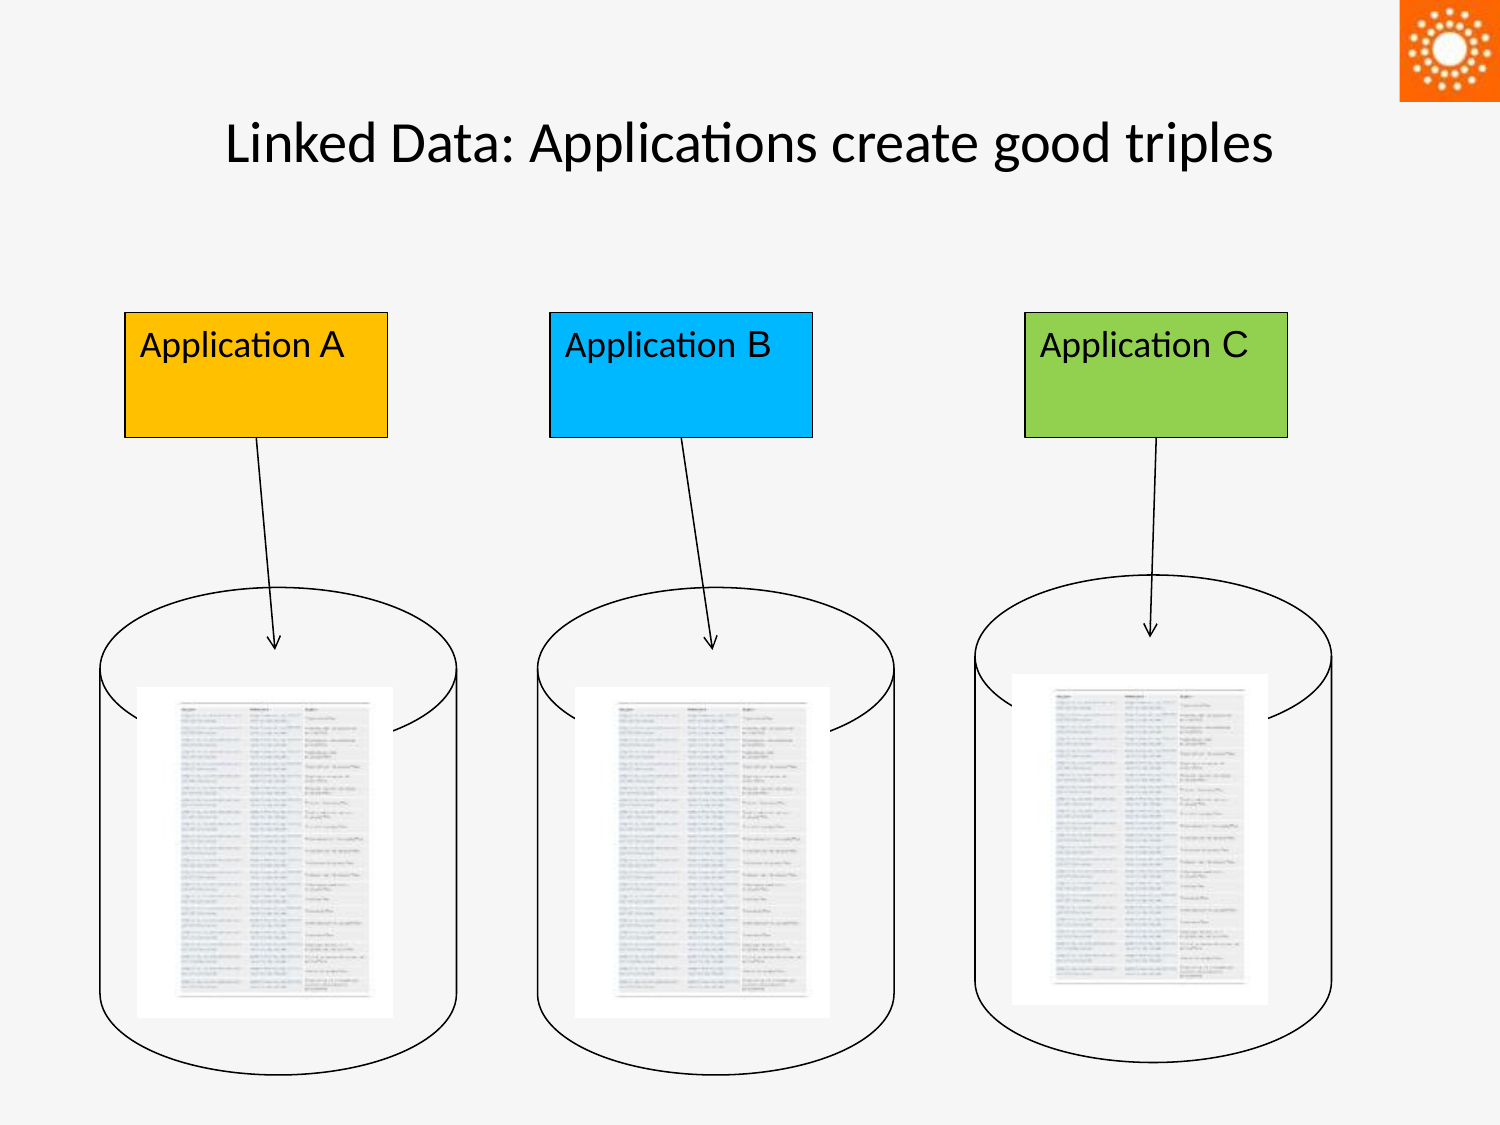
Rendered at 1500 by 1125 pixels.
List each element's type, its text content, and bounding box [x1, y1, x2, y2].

picture [1399, 0, 1500, 102]
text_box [159, 534, 373, 554]
picture [1012, 674, 1268, 1006]
text_box [537, 587, 895, 1075]
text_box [1052, 534, 1254, 541]
text_box [975, 574, 1332, 1063]
text_box [99, 587, 457, 1075]
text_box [590, 527, 804, 560]
title Linked Data: Applications create good triples [75, 45, 1425, 233]
picture [137, 687, 393, 1018]
picture [574, 687, 831, 1018]
text_box Application A [125, 312, 388, 438]
text_box Application C [1025, 312, 1288, 438]
text_box Application B [549, 312, 813, 438]
